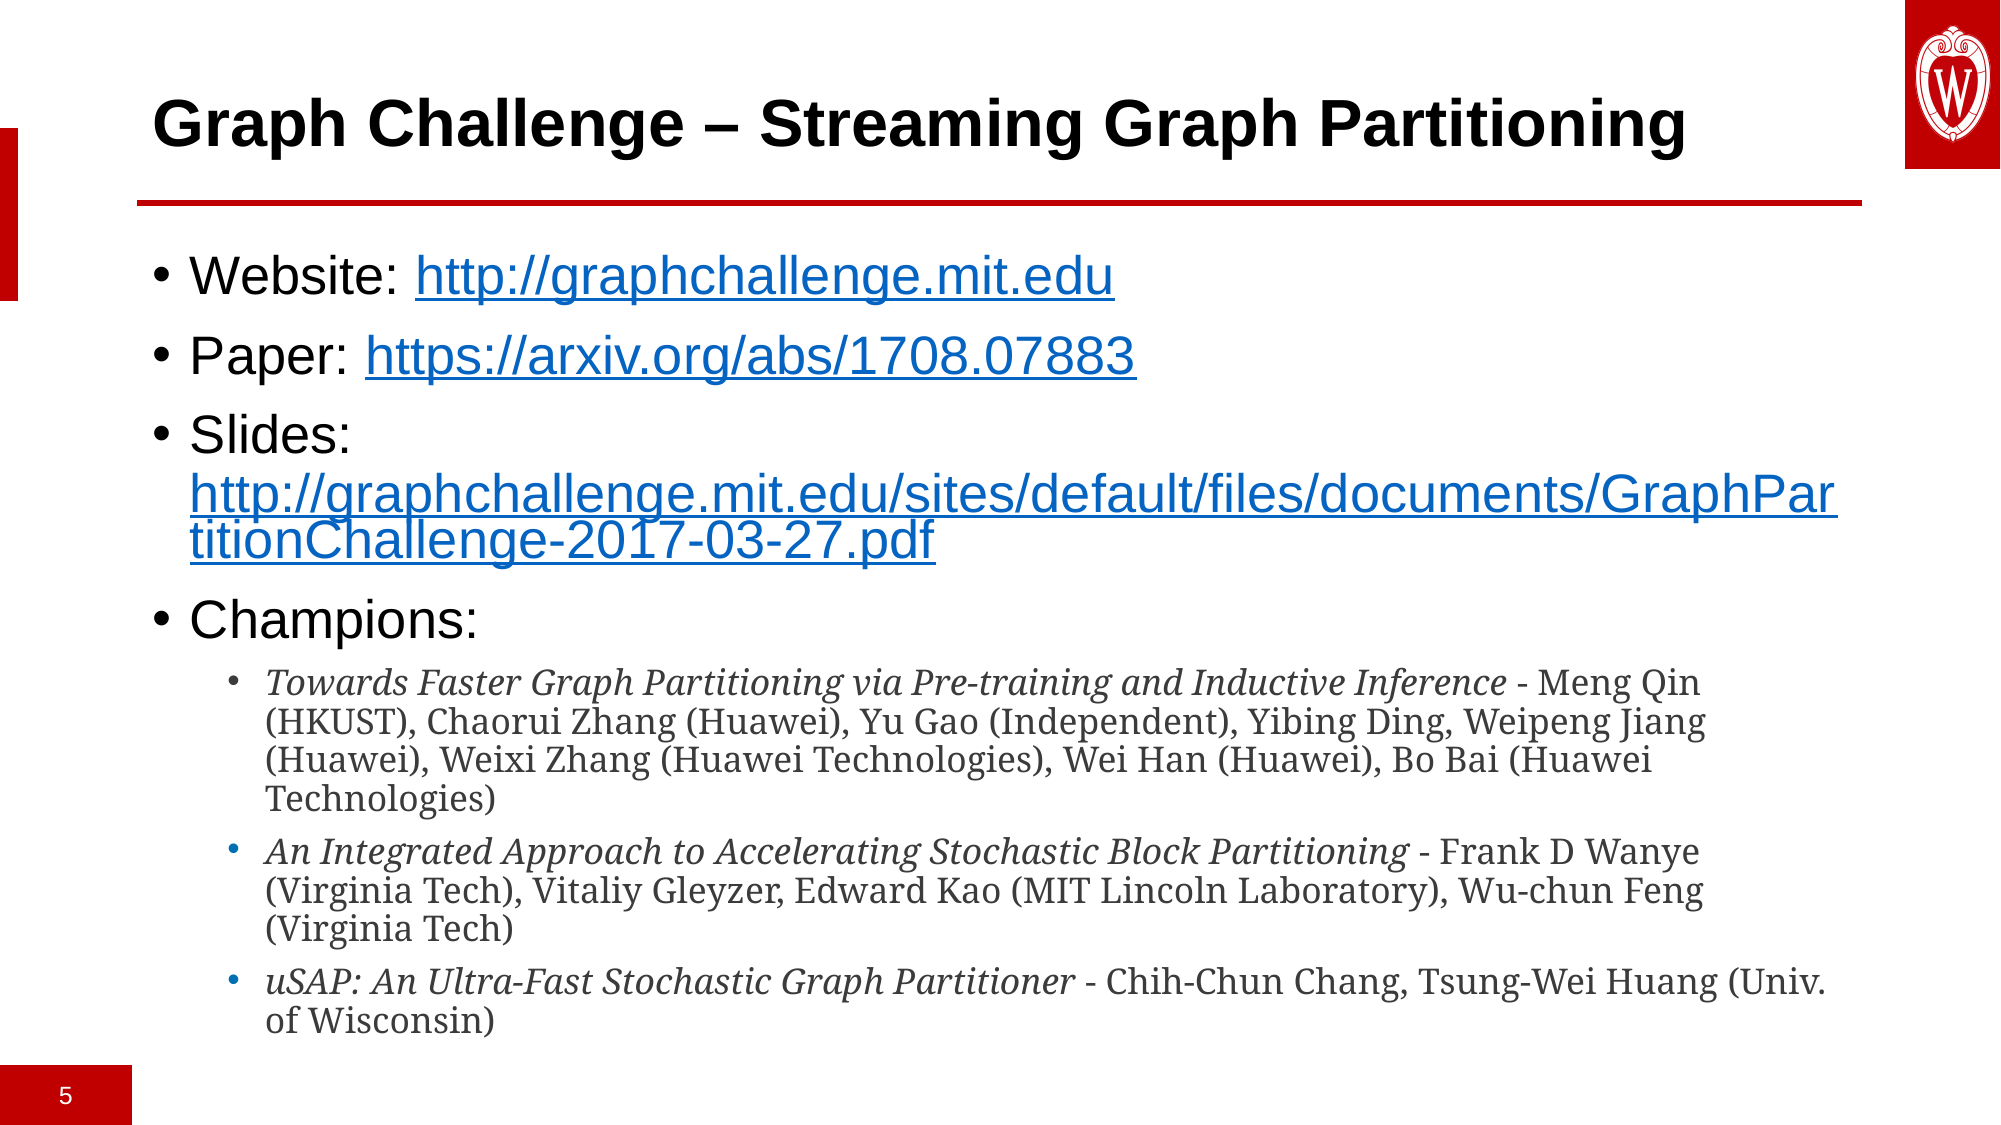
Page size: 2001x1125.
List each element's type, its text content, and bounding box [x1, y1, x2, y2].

picture [1915, 25, 1991, 143]
title Graph Challenge – Streaming Graph Partitioning [137, 42, 1863, 208]
list Website: http://graphchallenge.mit.edu Paper: https://arxiv.org/abs/1708.07883 Slides: http://graphchallenge.mit.edu/sites/default/files/documents/GraphPartitionChallenge-2017-03-27.pdf Champions: Towards Faster Graph Partitioning via Pre-training and Inductive Inference - Meng Qin (HKUST), Chaorui Zhang (Huawei), Yu Gao (Independent), Yibing Ding, Weipeng Jiang (Huawei), Weixi Zhang (Huawei Technologies), Wei Han (Huawei), Bo Bai (Huawei Technologies) An Integrated Approach to Accelerating Stochastic Block Partitioning - Frank D Wanye (Virginia Tech), Vitaliy Gleyzer, Edward Kao (MIT Lincoln Laboratory), Wu-chun Feng (Virginia Tech) uSAP: An Ultra-Fast Stochastic Graph Partitioner - Chih-Chun Chang, Tsung-Wei Huang (Univ. of Wisconsin) [137, 240, 1863, 1014]
